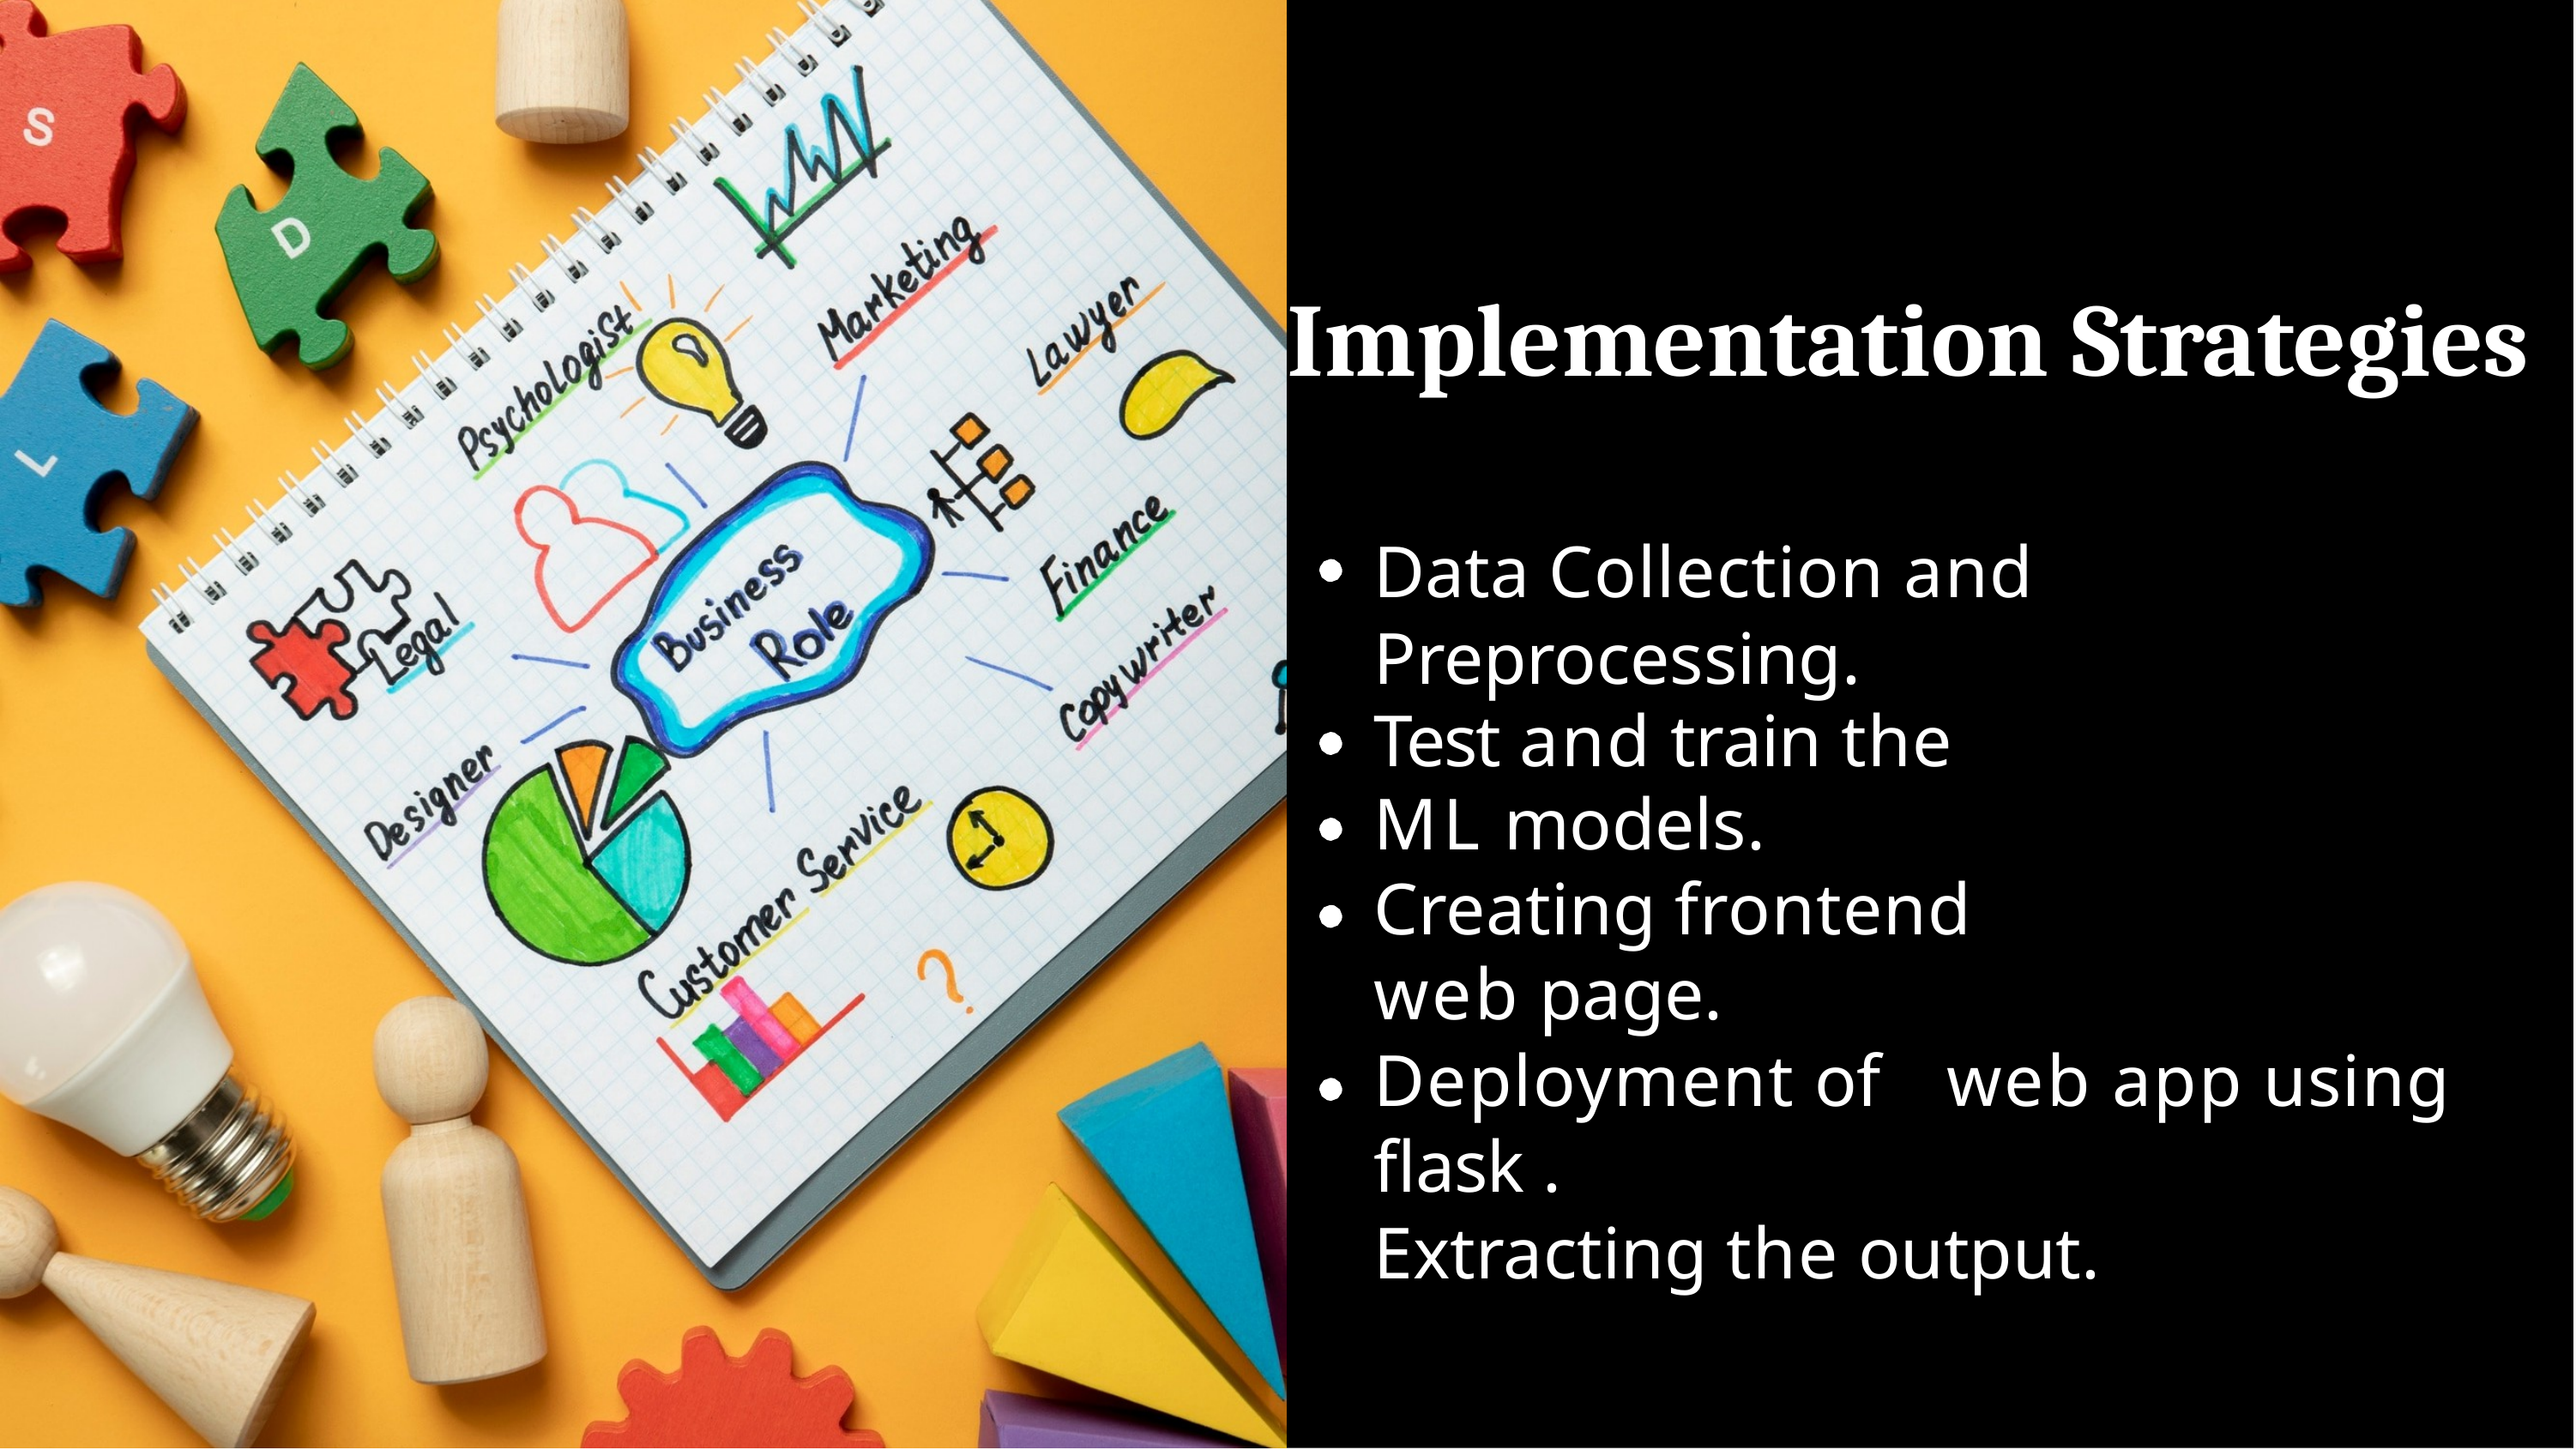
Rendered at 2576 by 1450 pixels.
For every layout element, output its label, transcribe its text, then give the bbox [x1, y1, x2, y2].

list Data Collection and Preprocessing. Test and train the ML models. Creating frontend web page. Deployment of web app using ﬂask . Extracting the output. [1372, 521, 2474, 1353]
text_box [1319, 559, 1342, 583]
text_box [1319, 732, 1342, 755]
title Implementation Strategies [1290, 269, 2567, 515]
text_box [1319, 818, 1342, 841]
text_box [1288, 0, 2573, 1448]
text_box [1319, 904, 1342, 928]
text_box [1319, 1078, 1342, 1101]
picture [0, 0, 1288, 1448]
